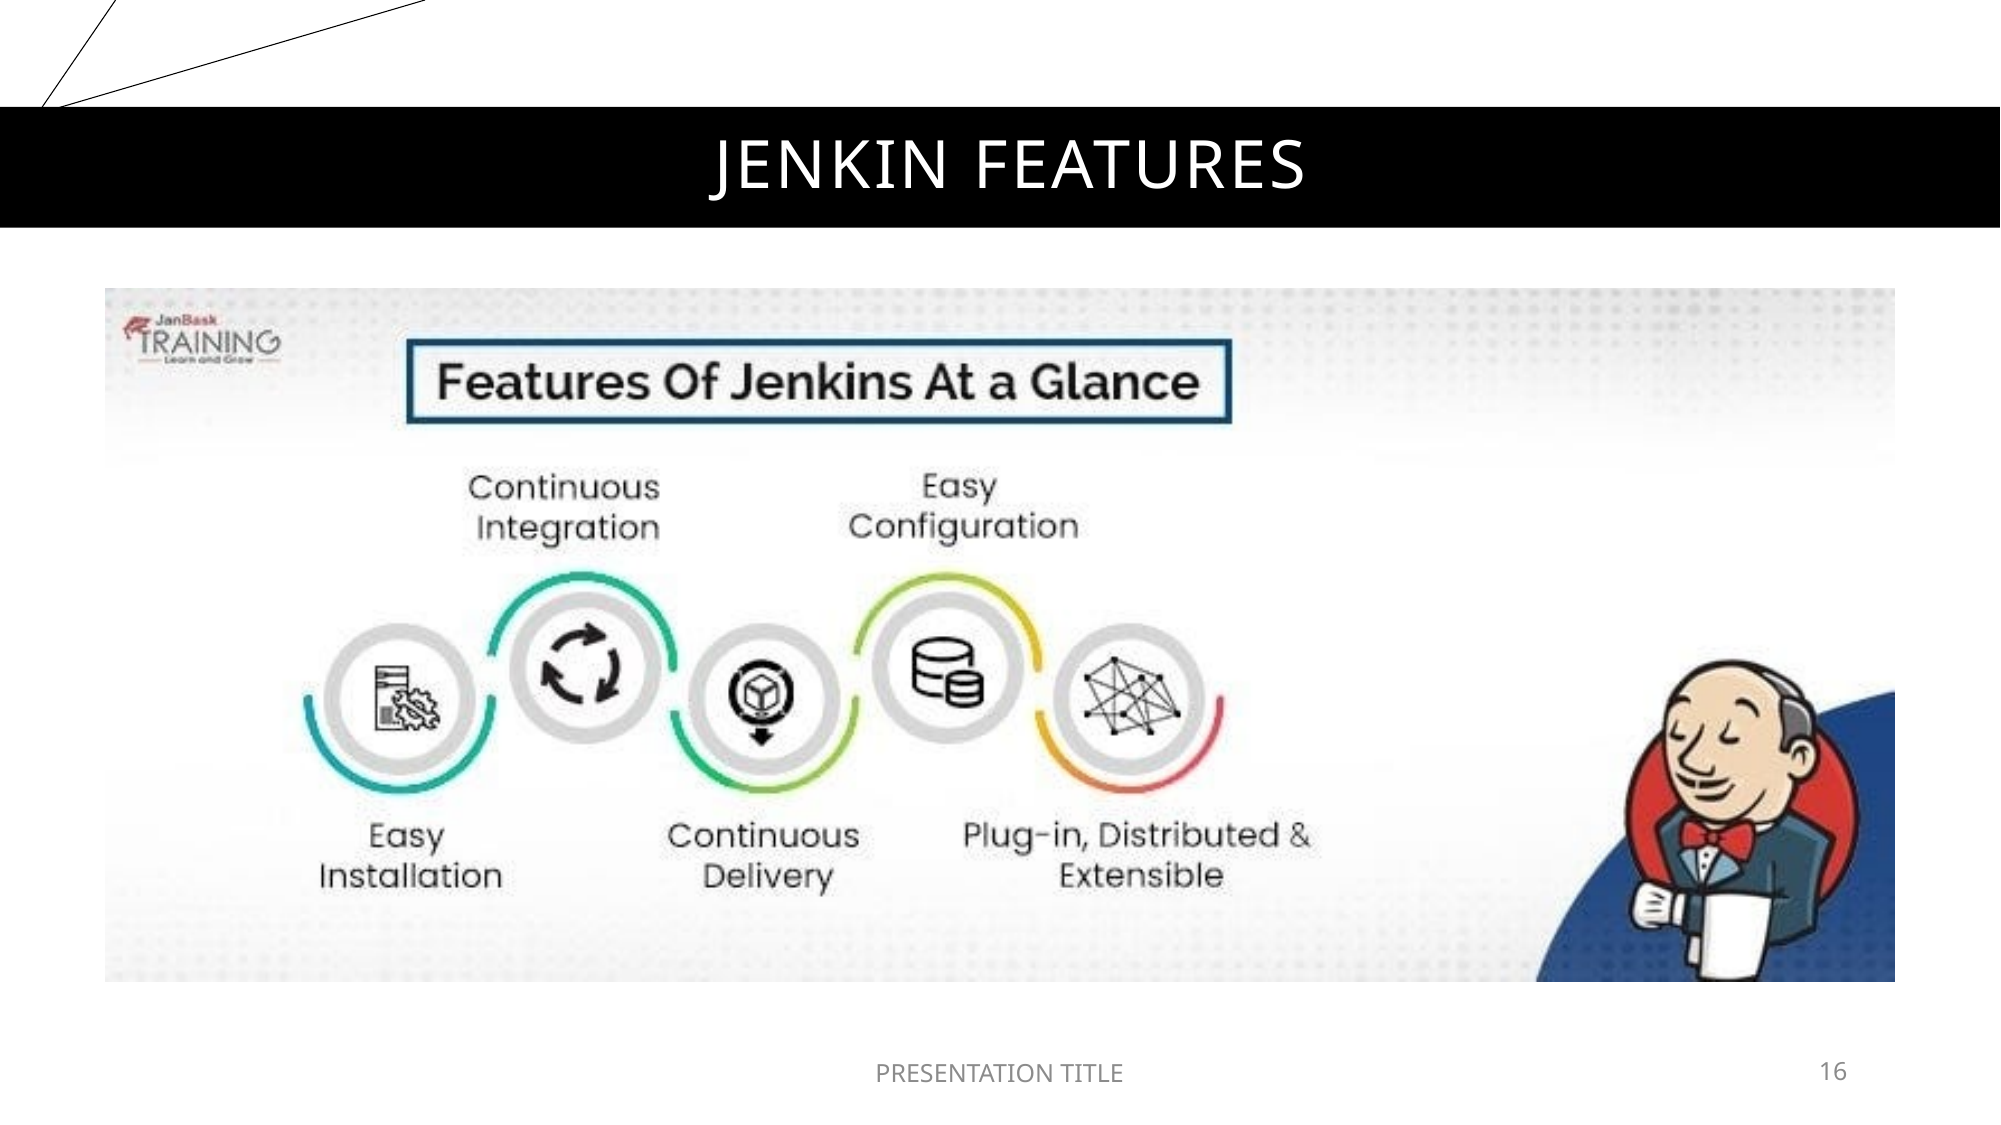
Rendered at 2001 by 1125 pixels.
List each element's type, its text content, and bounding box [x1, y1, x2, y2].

footer PRESENTATION TITLE [662, 1042, 1338, 1103]
picture [105, 288, 1895, 982]
text_box [0, 106, 2000, 229]
title JENKIN FEATURES [91, 105, 1931, 228]
slide_number 16 [1412, 1042, 1863, 1103]
